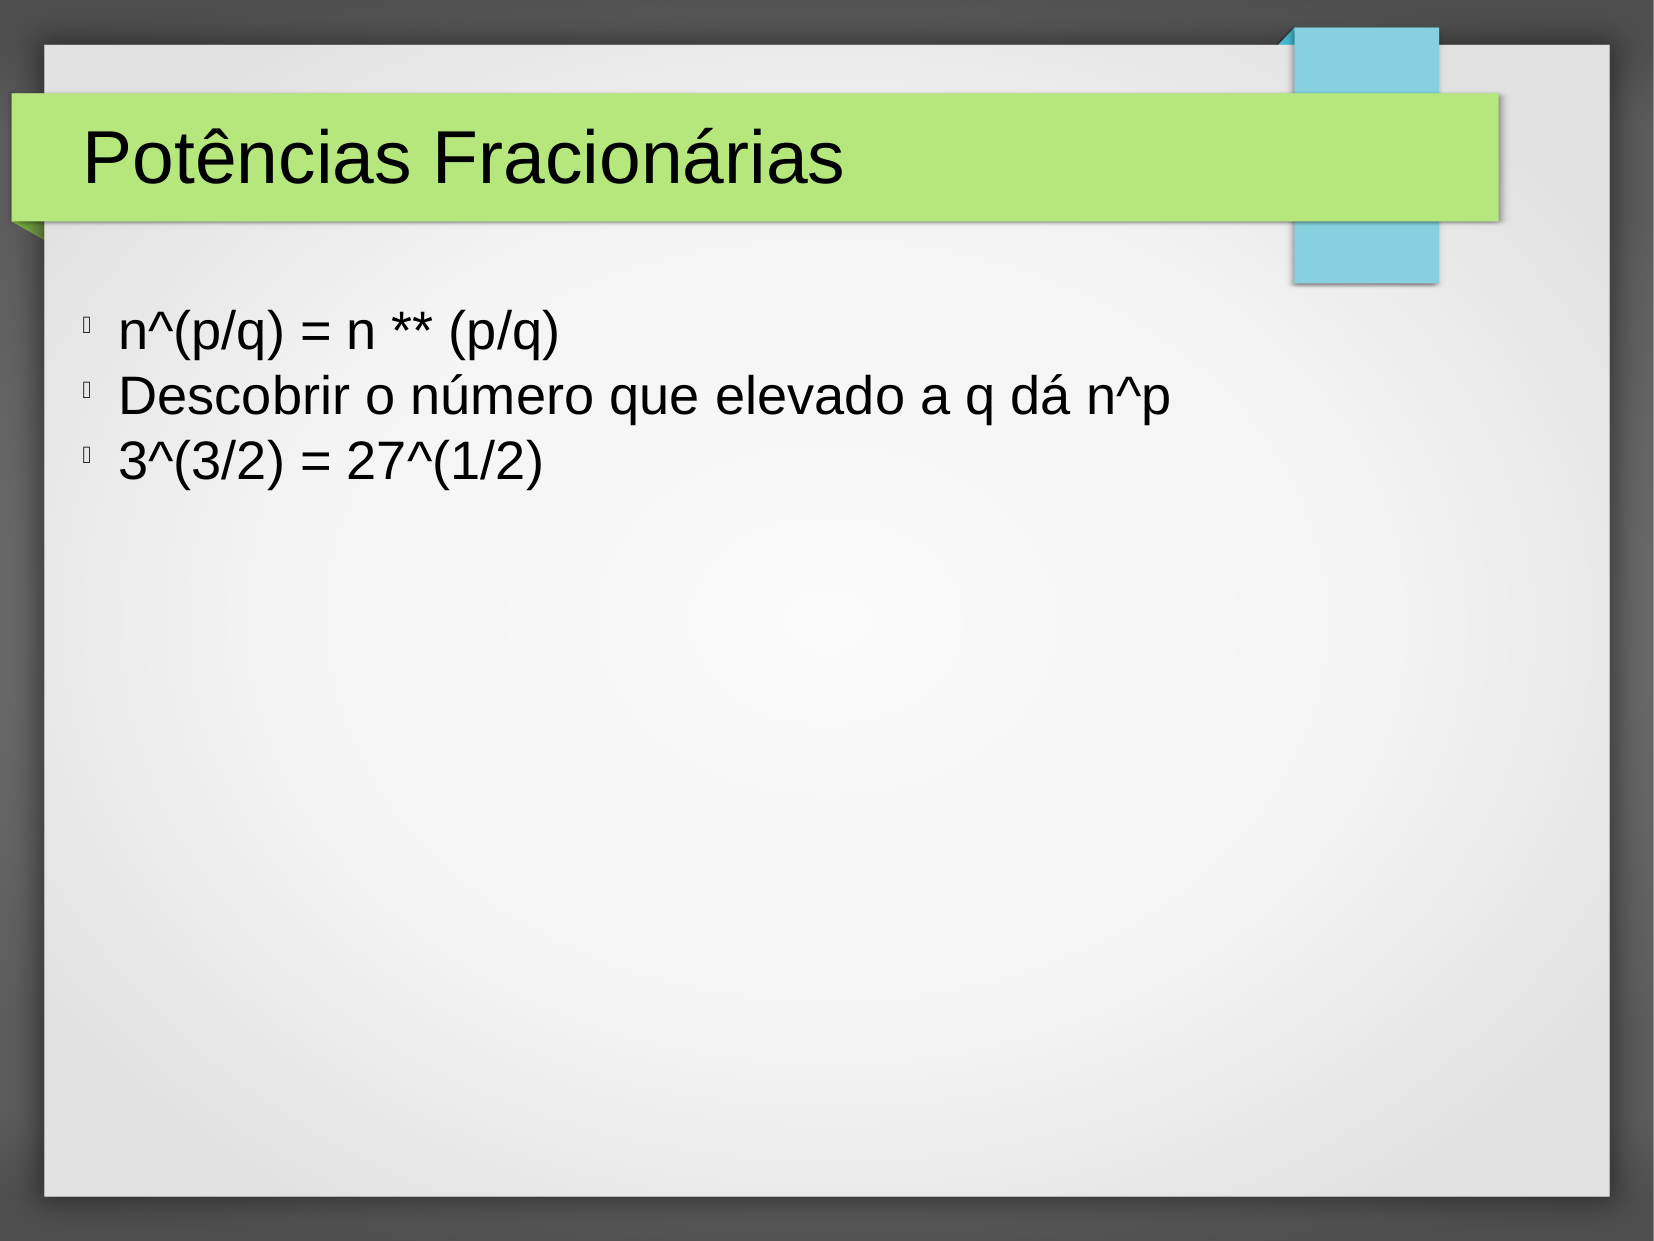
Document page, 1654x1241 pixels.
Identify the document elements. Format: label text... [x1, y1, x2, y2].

text_box Potências Fracionárias [82, 94, 1264, 213]
picture [0, 0, 1654, 1241]
text_box n^(p/q) = n ** (p/q) Descobrir o número que elevado a q dá n^p 3^(3/2) = 27^(1/2) [82, 295, 1571, 1015]
